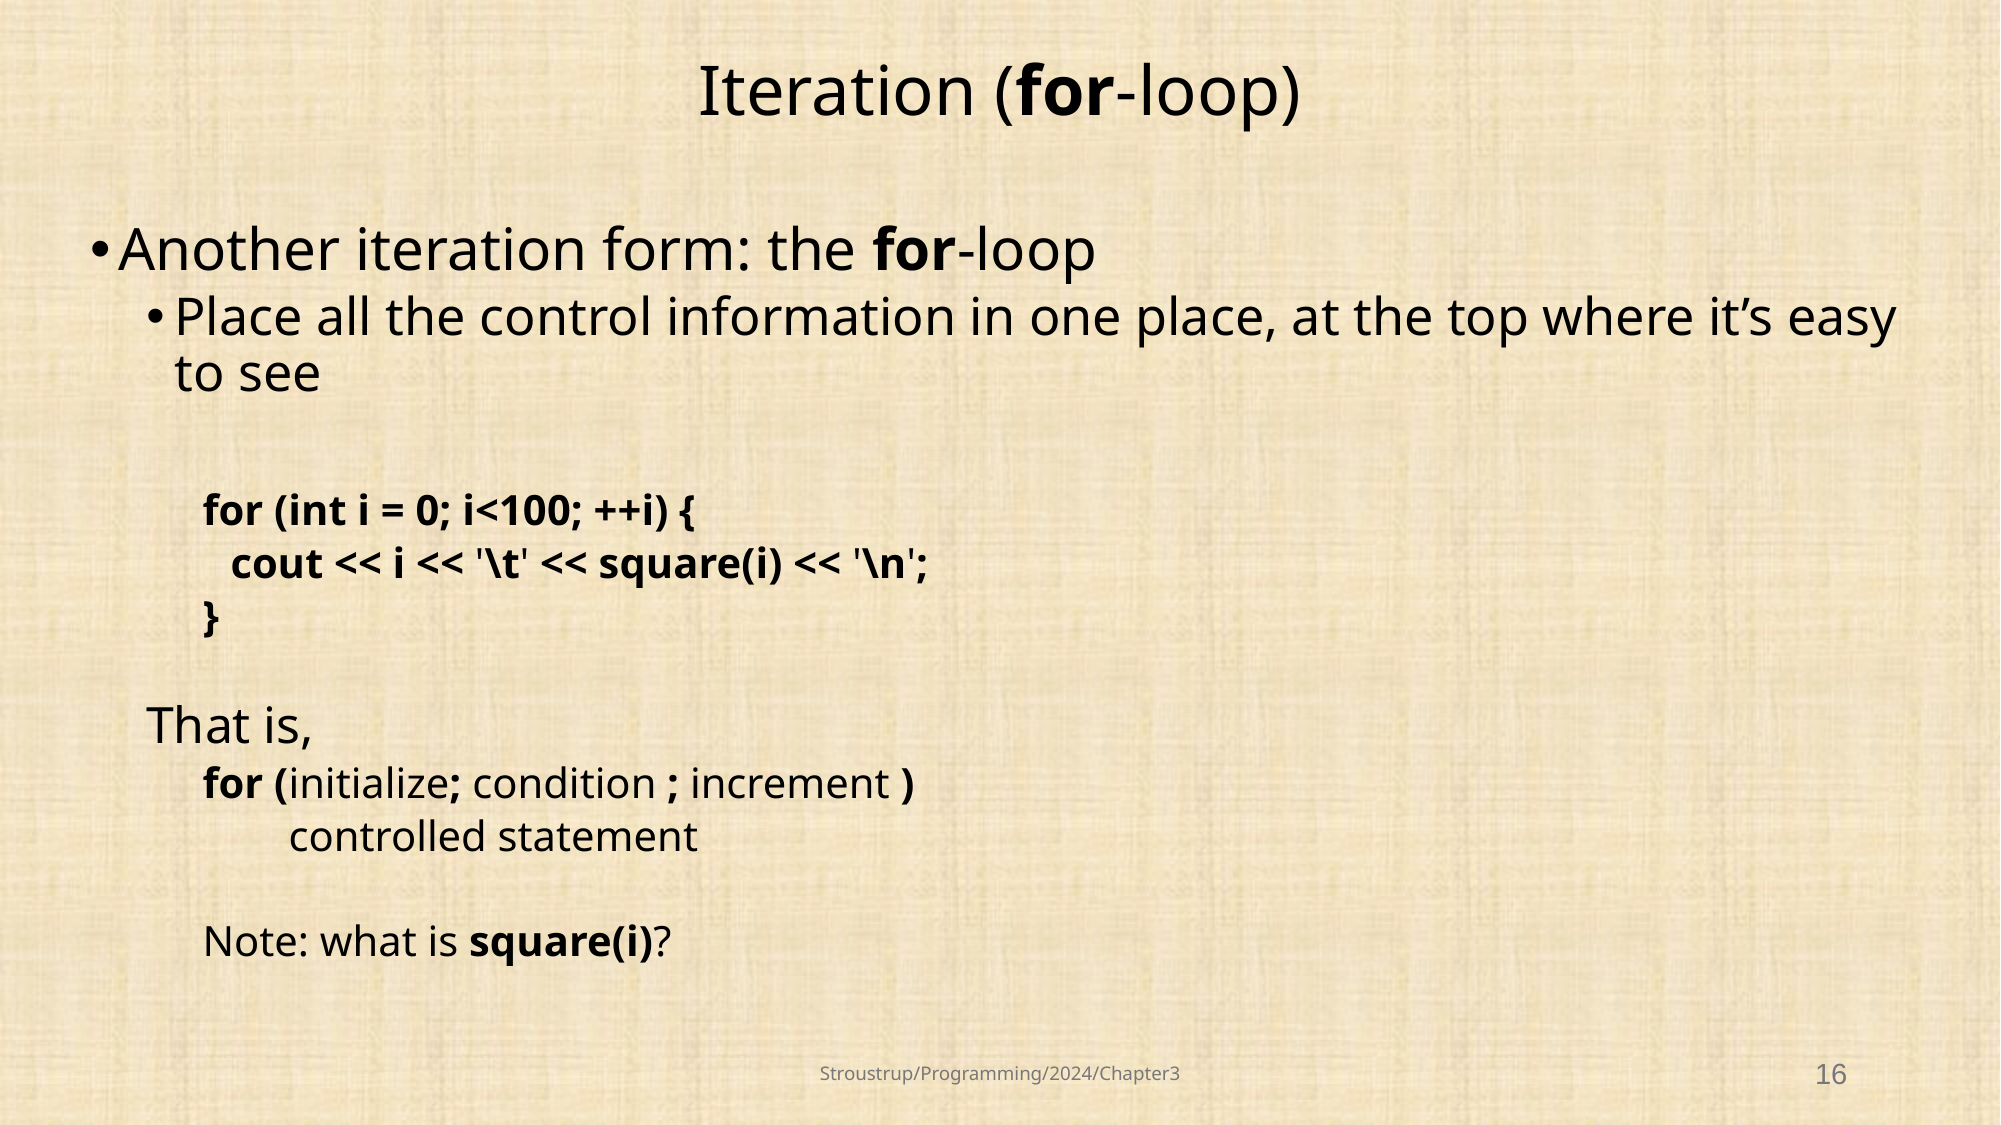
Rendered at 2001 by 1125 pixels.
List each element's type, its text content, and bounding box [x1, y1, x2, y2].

picture [0, 0, 2001, 1125]
title Iteration (for-loop) [362, 0, 1638, 188]
slide_number 16 [1412, 1042, 1863, 1103]
footer Stroustrup/Programming/2024/Chapter3 [662, 1042, 1338, 1103]
list Another iteration form: the for-loop Place all the control information in one place, at the top where it’s easy to see for (int i = 0; i<100; ++i) { cout << i << '\t' << square(i) << '\n'; } That is, for (initialize; condition ; increment ) controlled statement Note: what is square(i)? [75, 212, 1938, 1025]
